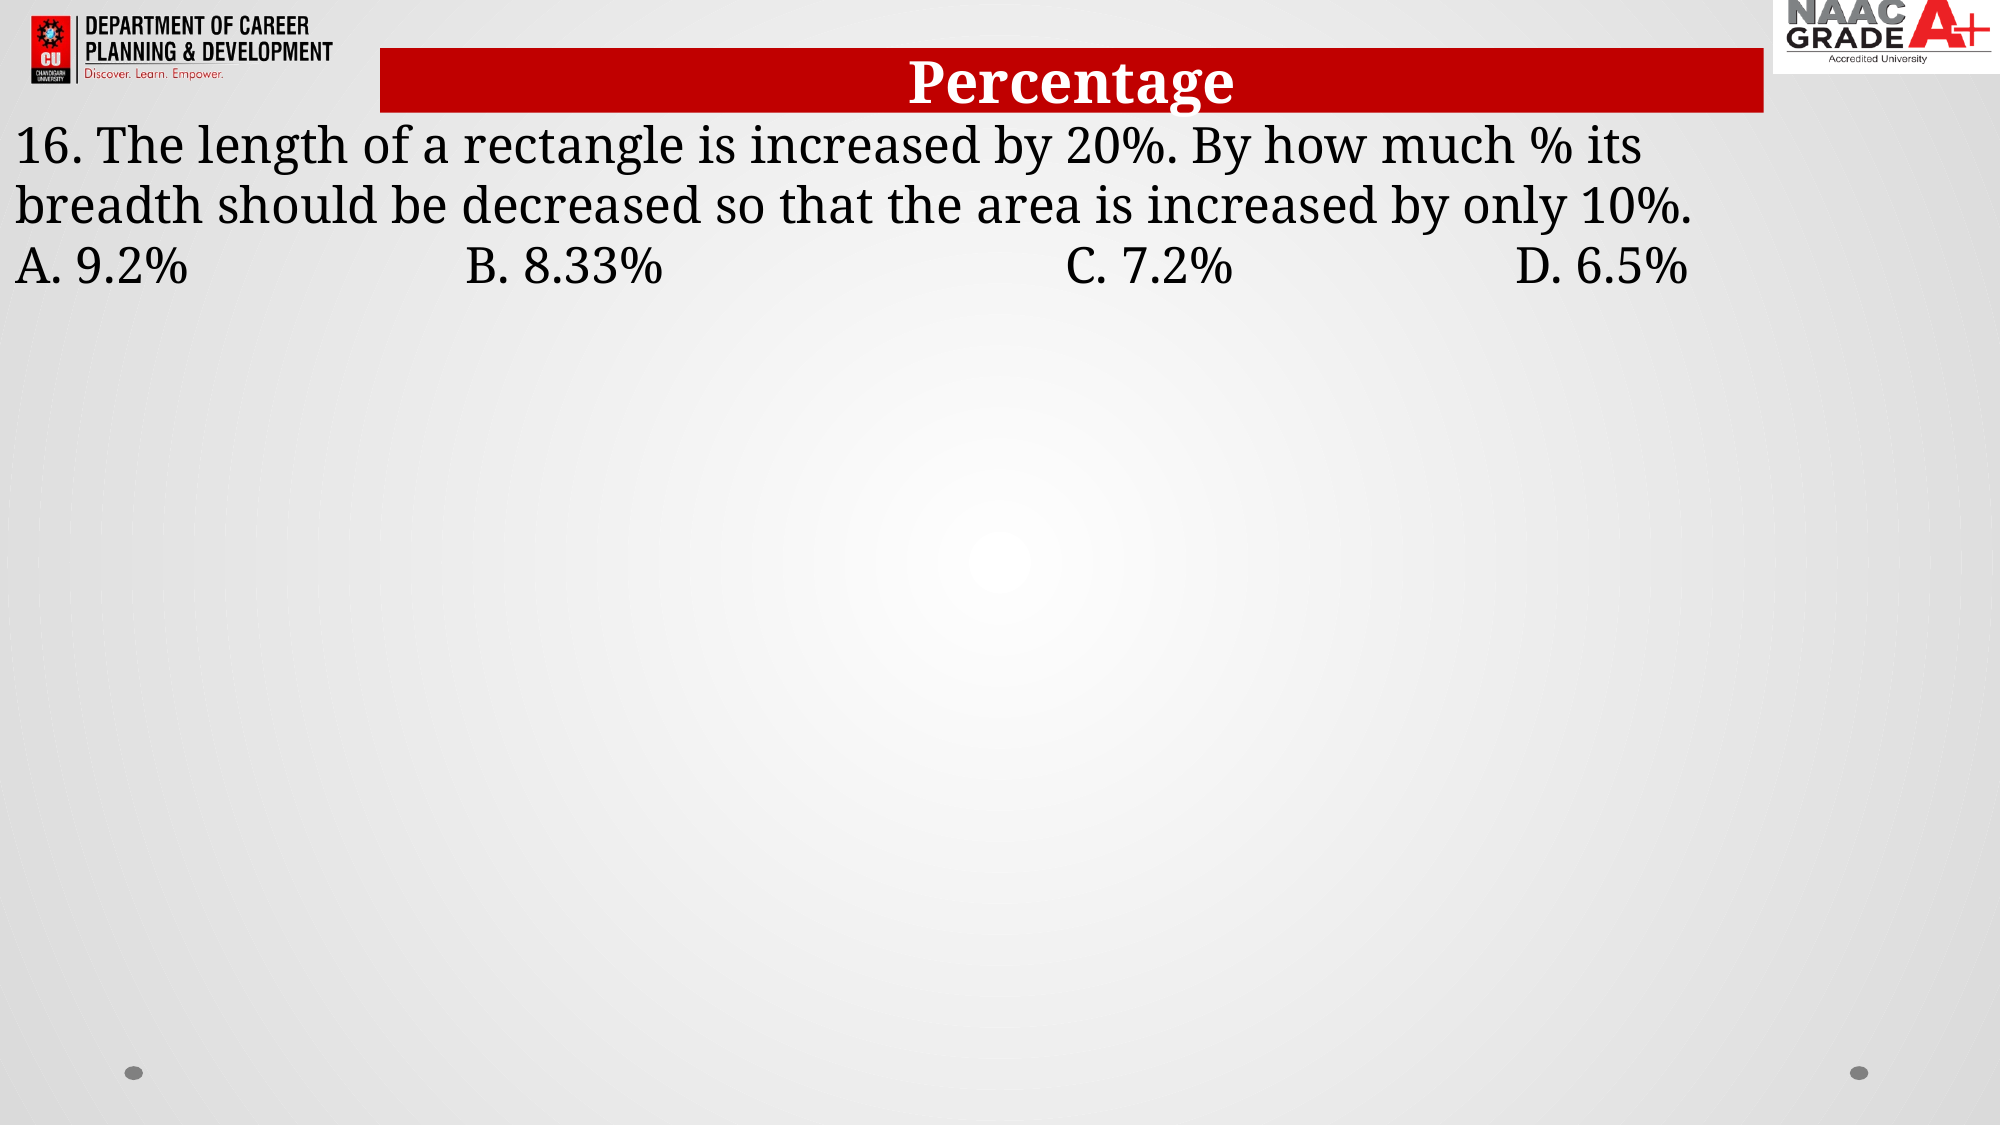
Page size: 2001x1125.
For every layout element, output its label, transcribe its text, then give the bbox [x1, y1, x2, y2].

picture [23, 0, 349, 100]
picture [1772, 0, 2000, 74]
text_box 16. The length of a rectangle is increased by 20%. By how much % its breadth should be decreased so that the area is increased by only 10%. A. 9.2% B. 8.33% C. 7.2% D. 6.5% [0, 105, 1830, 301]
text_box Percentage [378, 46, 1766, 115]
